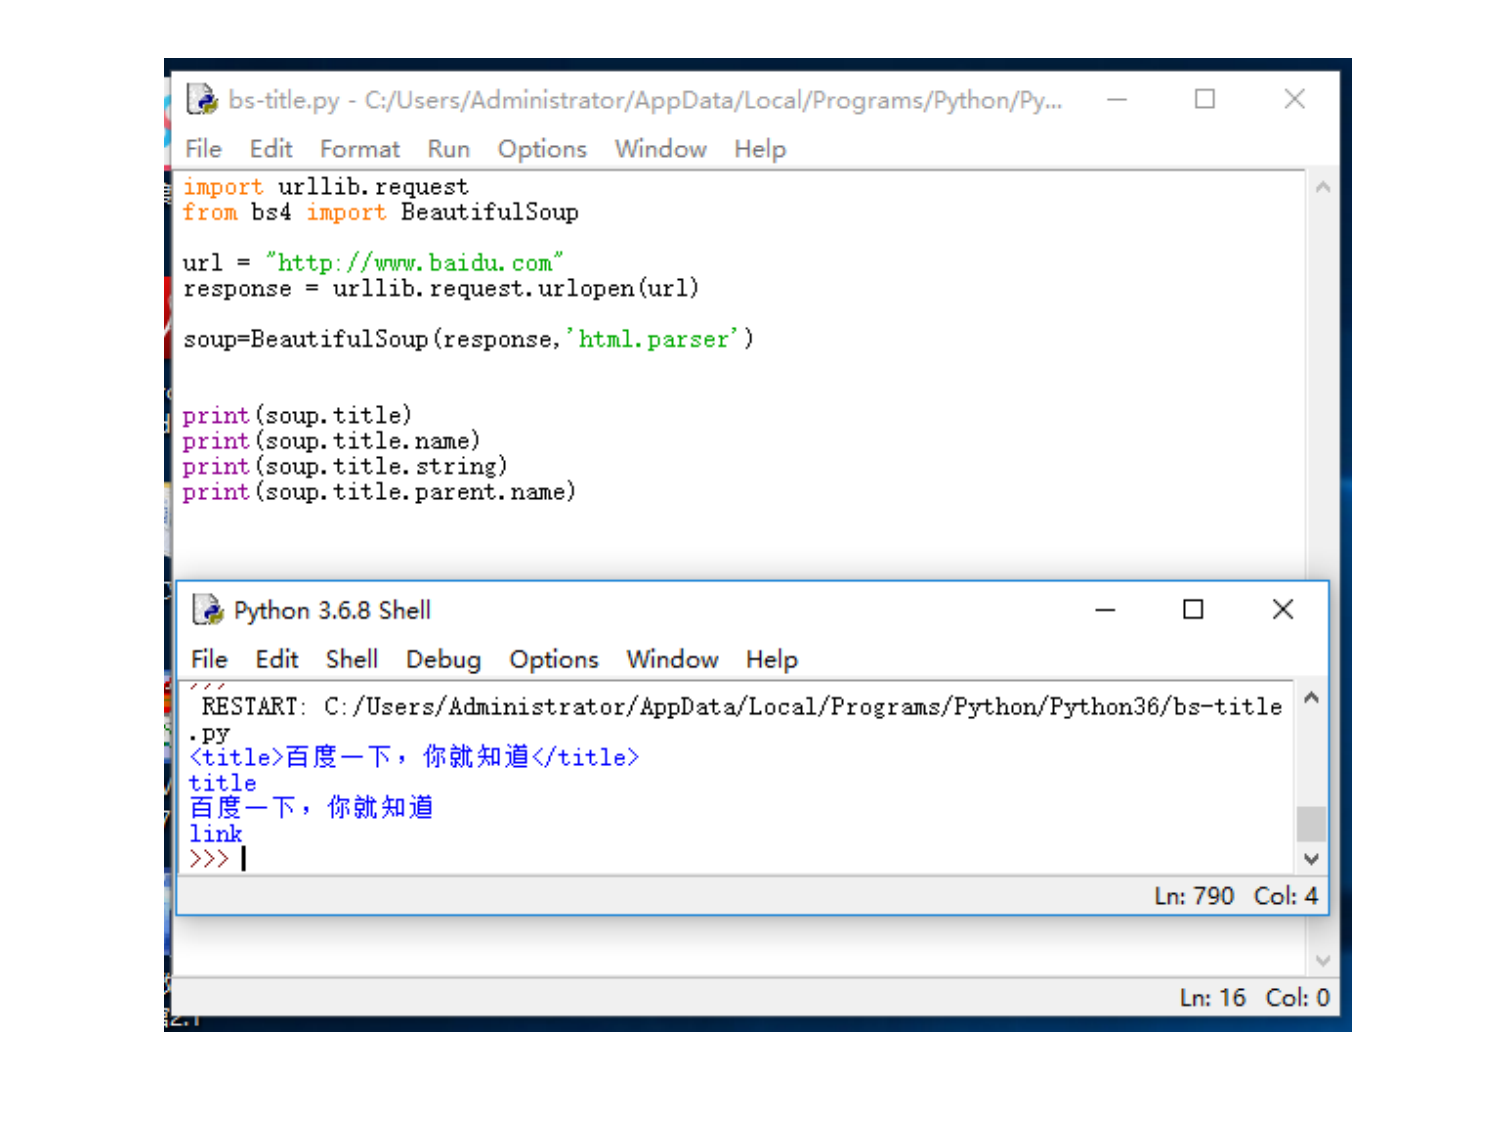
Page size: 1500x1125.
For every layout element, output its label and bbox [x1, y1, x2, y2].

list [163, 58, 1352, 1032]
